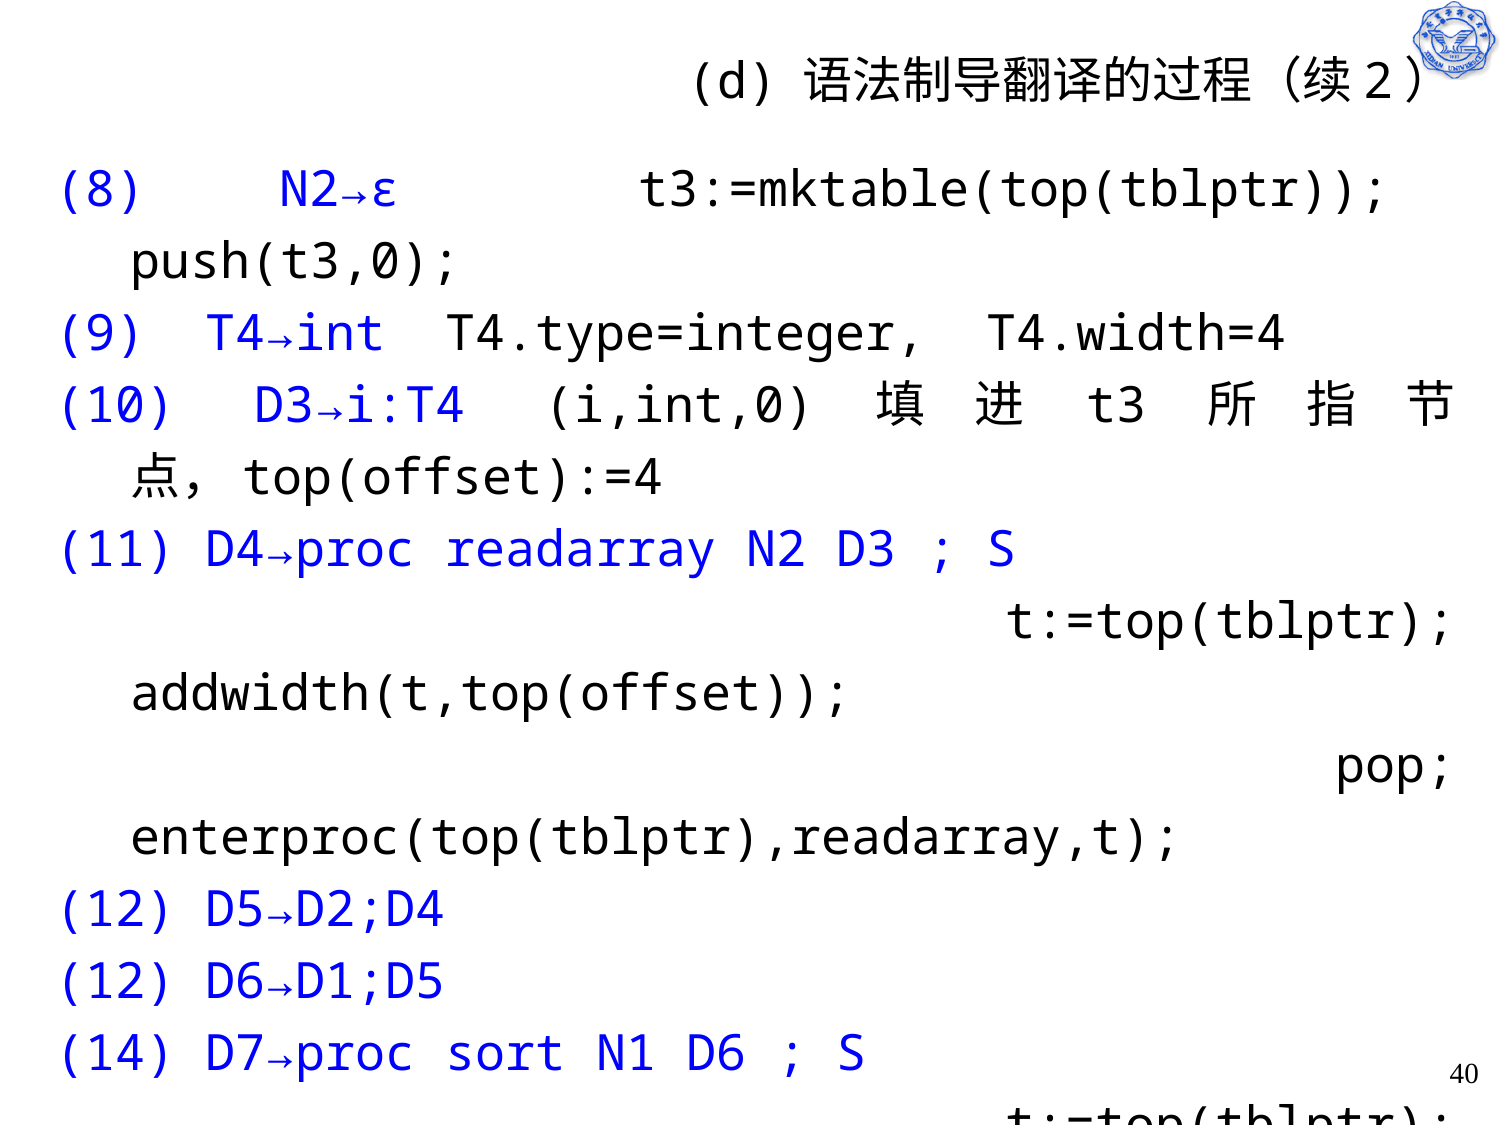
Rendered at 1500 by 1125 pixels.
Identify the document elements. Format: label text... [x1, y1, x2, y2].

title (d) 语法制导翻译的过程（续2） [194, 42, 1470, 116]
text_box (8) N2→ε t3:=mktable(top(tblptr)); push(t3,0); (9) T4→int T4.type=integer, T4.width=4 (10) D3→i:T4 (i,int,0)填进t3所指节点，top(offset):=4 (11) D4→proc readarray N2 D3 ; S t:=top(tblptr); addwidth(t,top(offset)); pop; enterproc(top(tblptr),readarray,t); (12) D5→D2;D4 (12) D6→D1;D5 (14) D7→proc sort N1 D6 ; S t:=top(tblptr); addwidth(t,top(offset)); pop; enterproc(top(tblptr),sort,t); (15) P→M1 D7 addwidth(top(tblptr),top(offset)); pop; [41, 137, 1471, 1125]
picture [1411, 0, 1500, 80]
slide_number 40 [1471, 1046, 1495, 1122]
